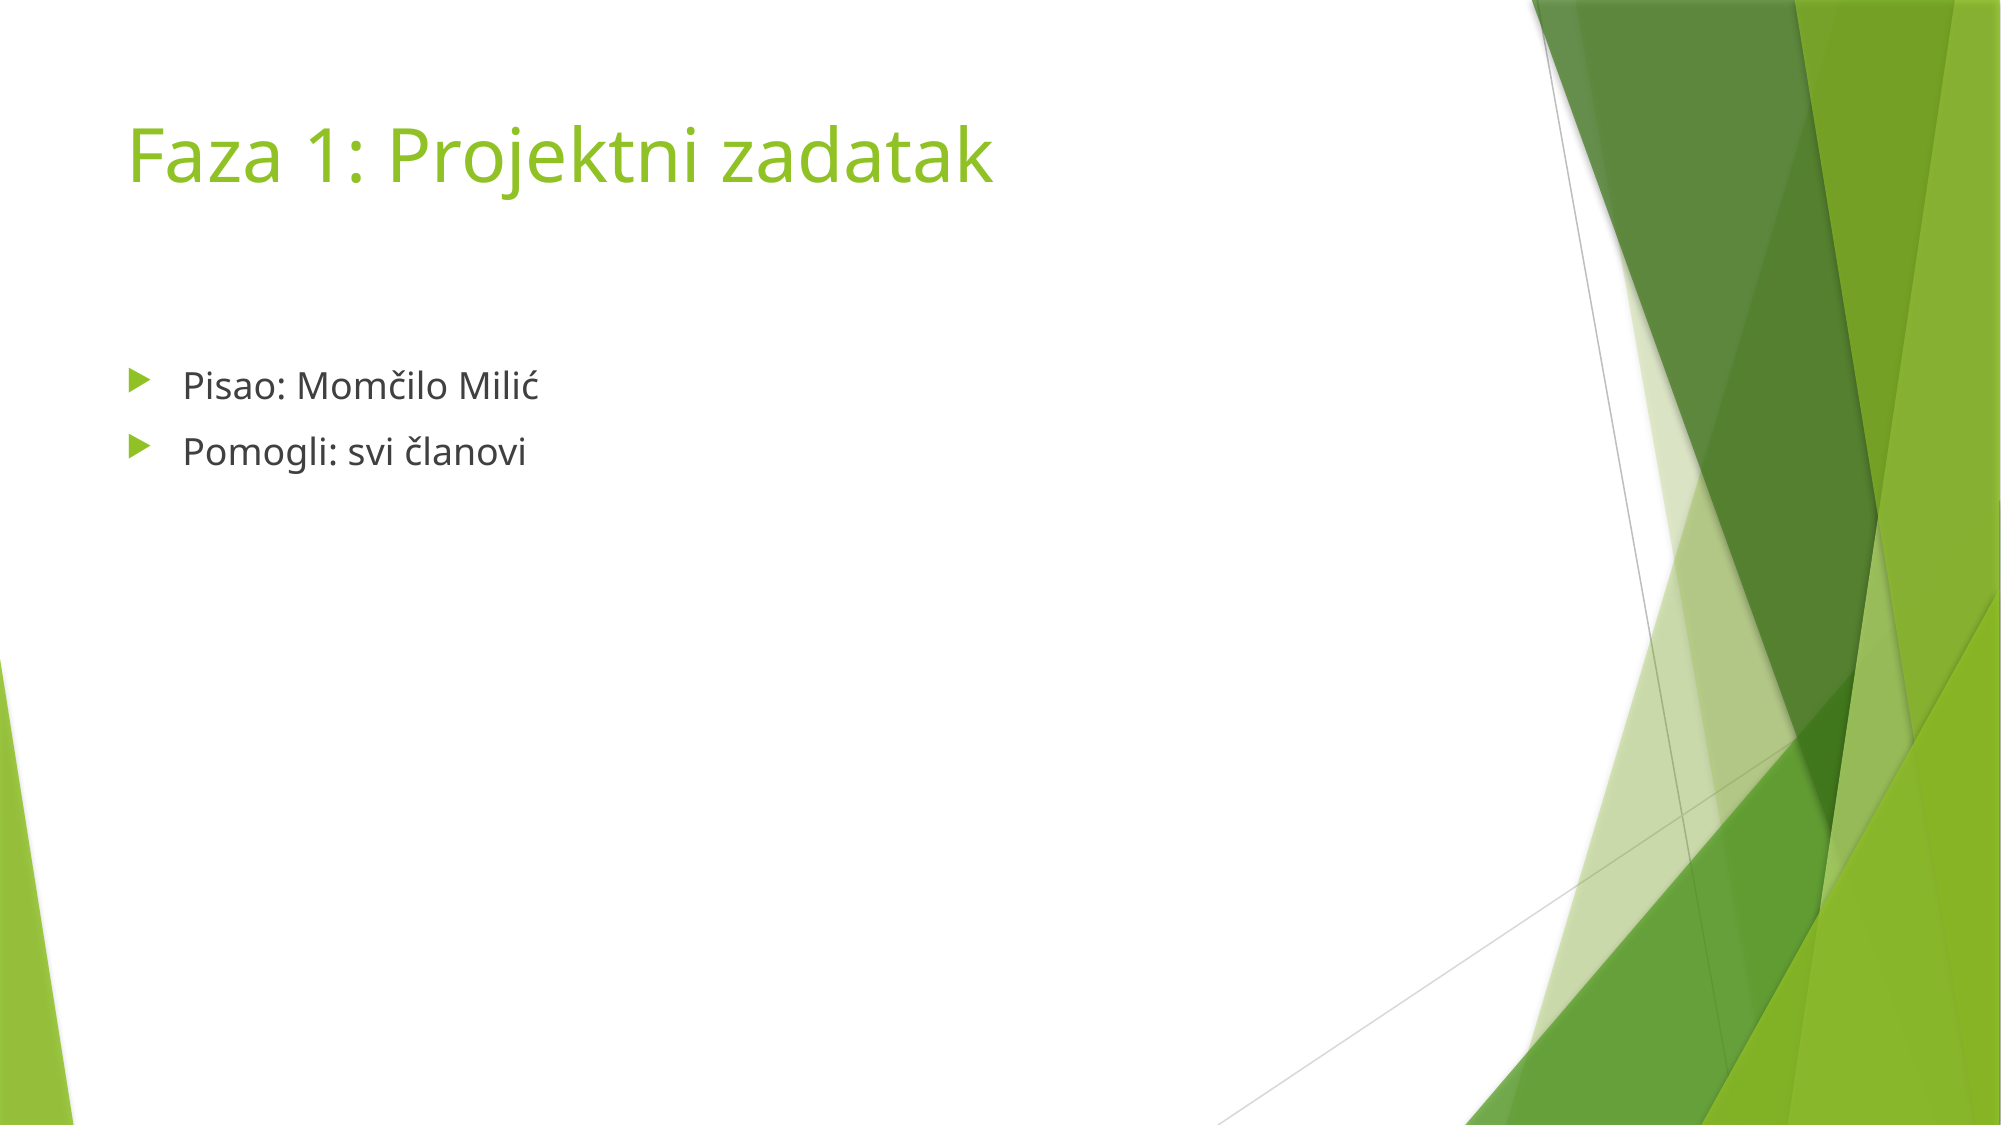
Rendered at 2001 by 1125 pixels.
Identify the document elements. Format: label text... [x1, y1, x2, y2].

title Faza 1: Projektni zadatak [111, 99, 1522, 317]
list Pisao: Momčilo Milić Pomogli: svi članovi [111, 354, 1522, 992]
